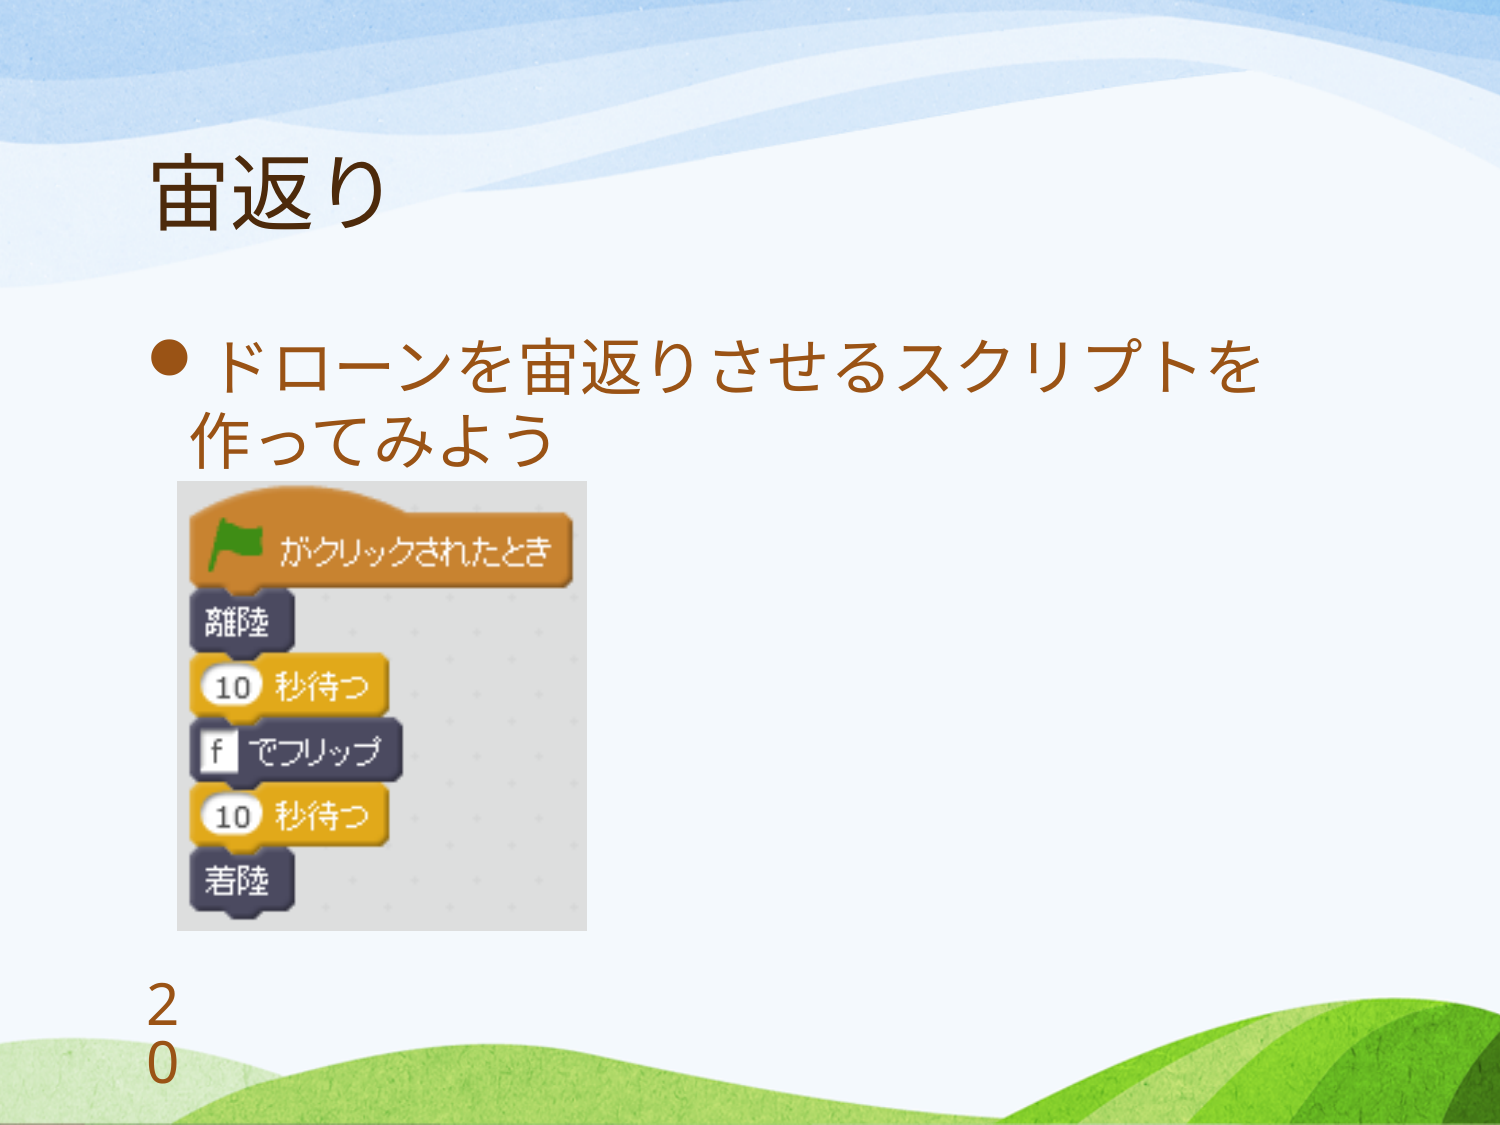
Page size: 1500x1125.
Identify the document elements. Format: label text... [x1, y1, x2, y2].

slide_number 20 [131, 987, 225, 1025]
list ドローンを宙返りさせるスクリプトを作ってみよう [131, 320, 1326, 849]
picture [0, 0, 1500, 1125]
title 宙返り [131, 50, 1369, 250]
